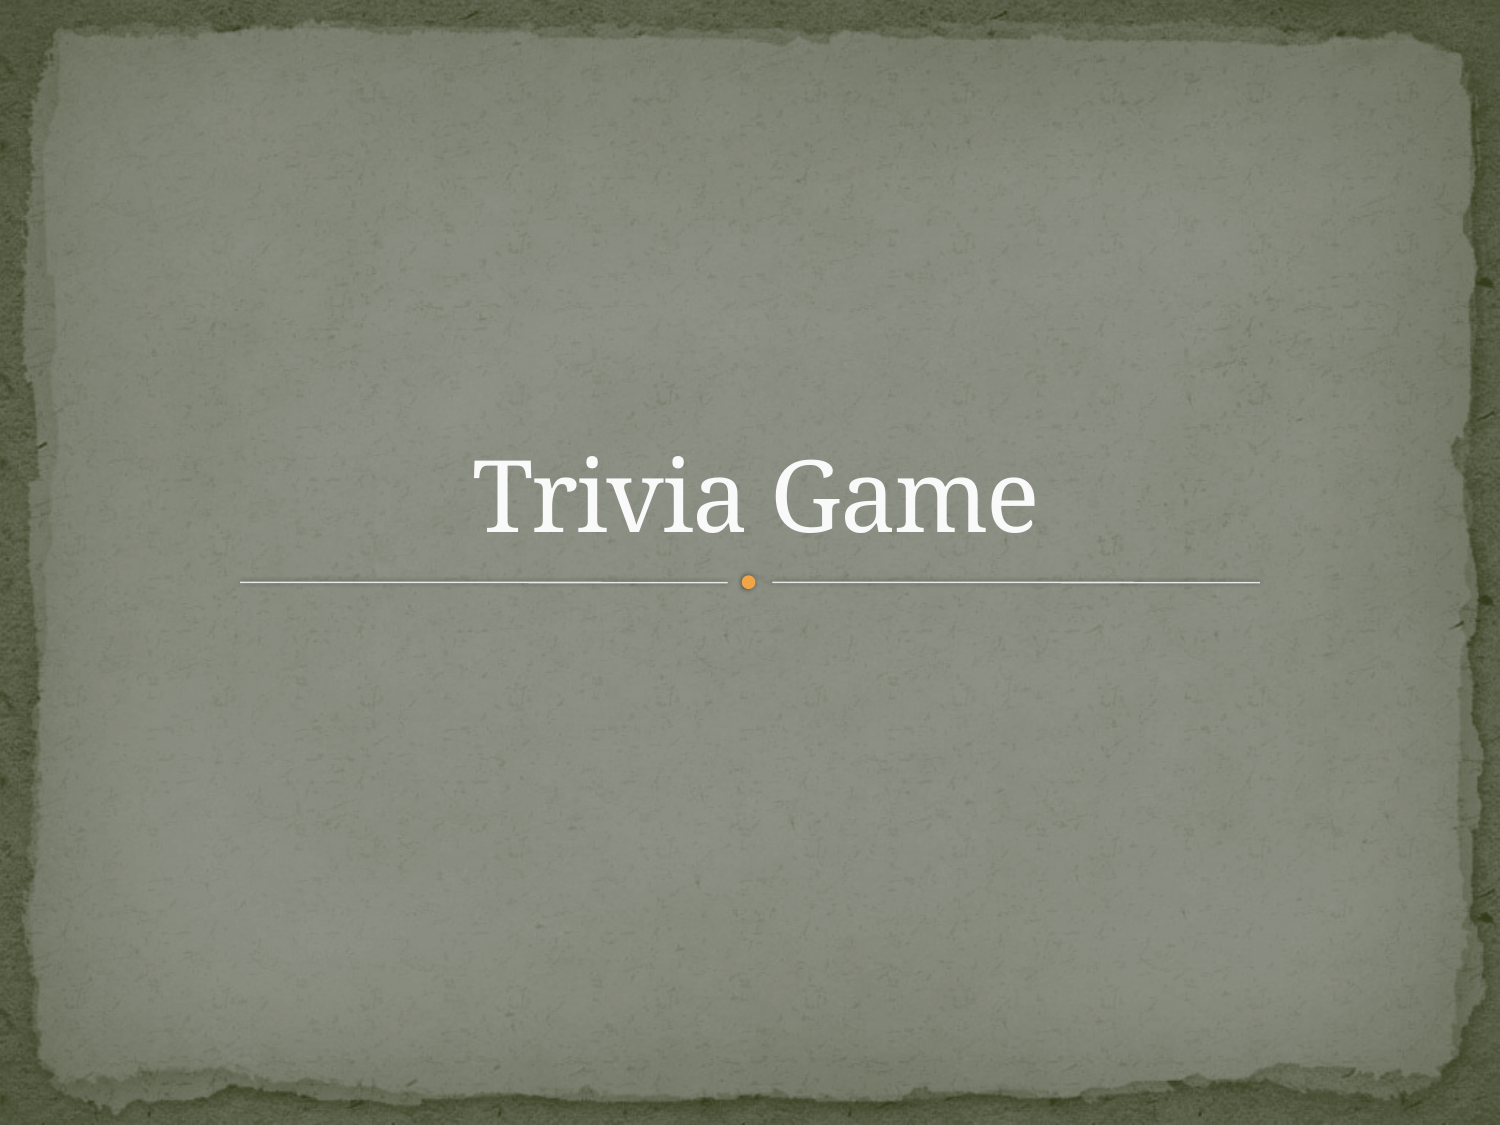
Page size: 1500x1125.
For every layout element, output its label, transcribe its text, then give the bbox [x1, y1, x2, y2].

title Trivia Game [74, 235, 1438, 561]
